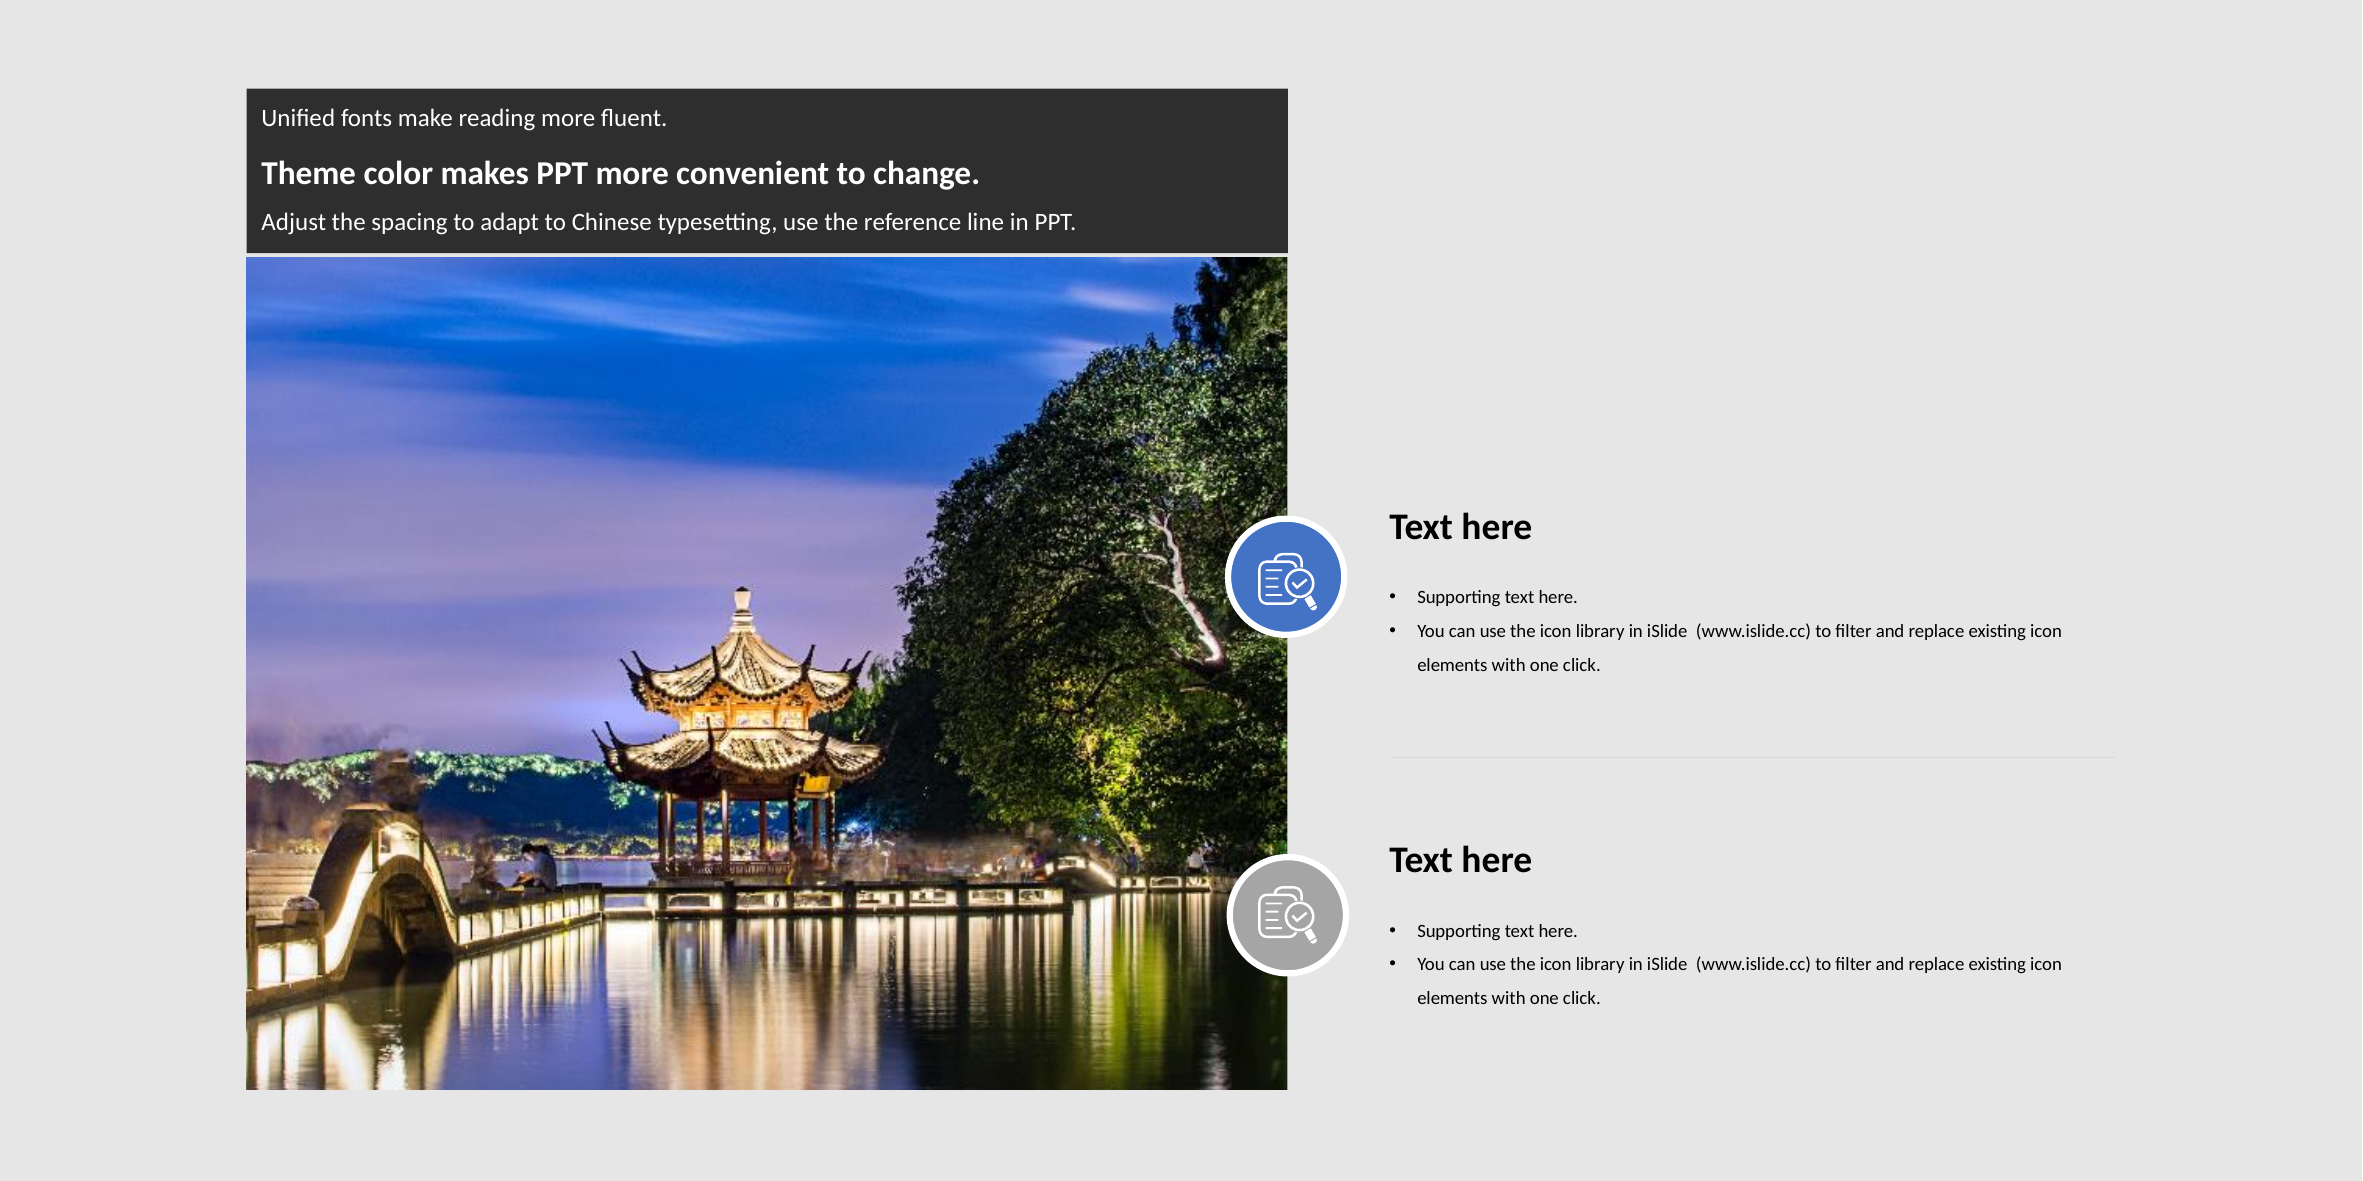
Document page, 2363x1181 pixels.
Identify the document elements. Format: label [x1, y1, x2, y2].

picture [246, 1037, 1288, 1090]
text_box [246, 37, 2116, 1037]
